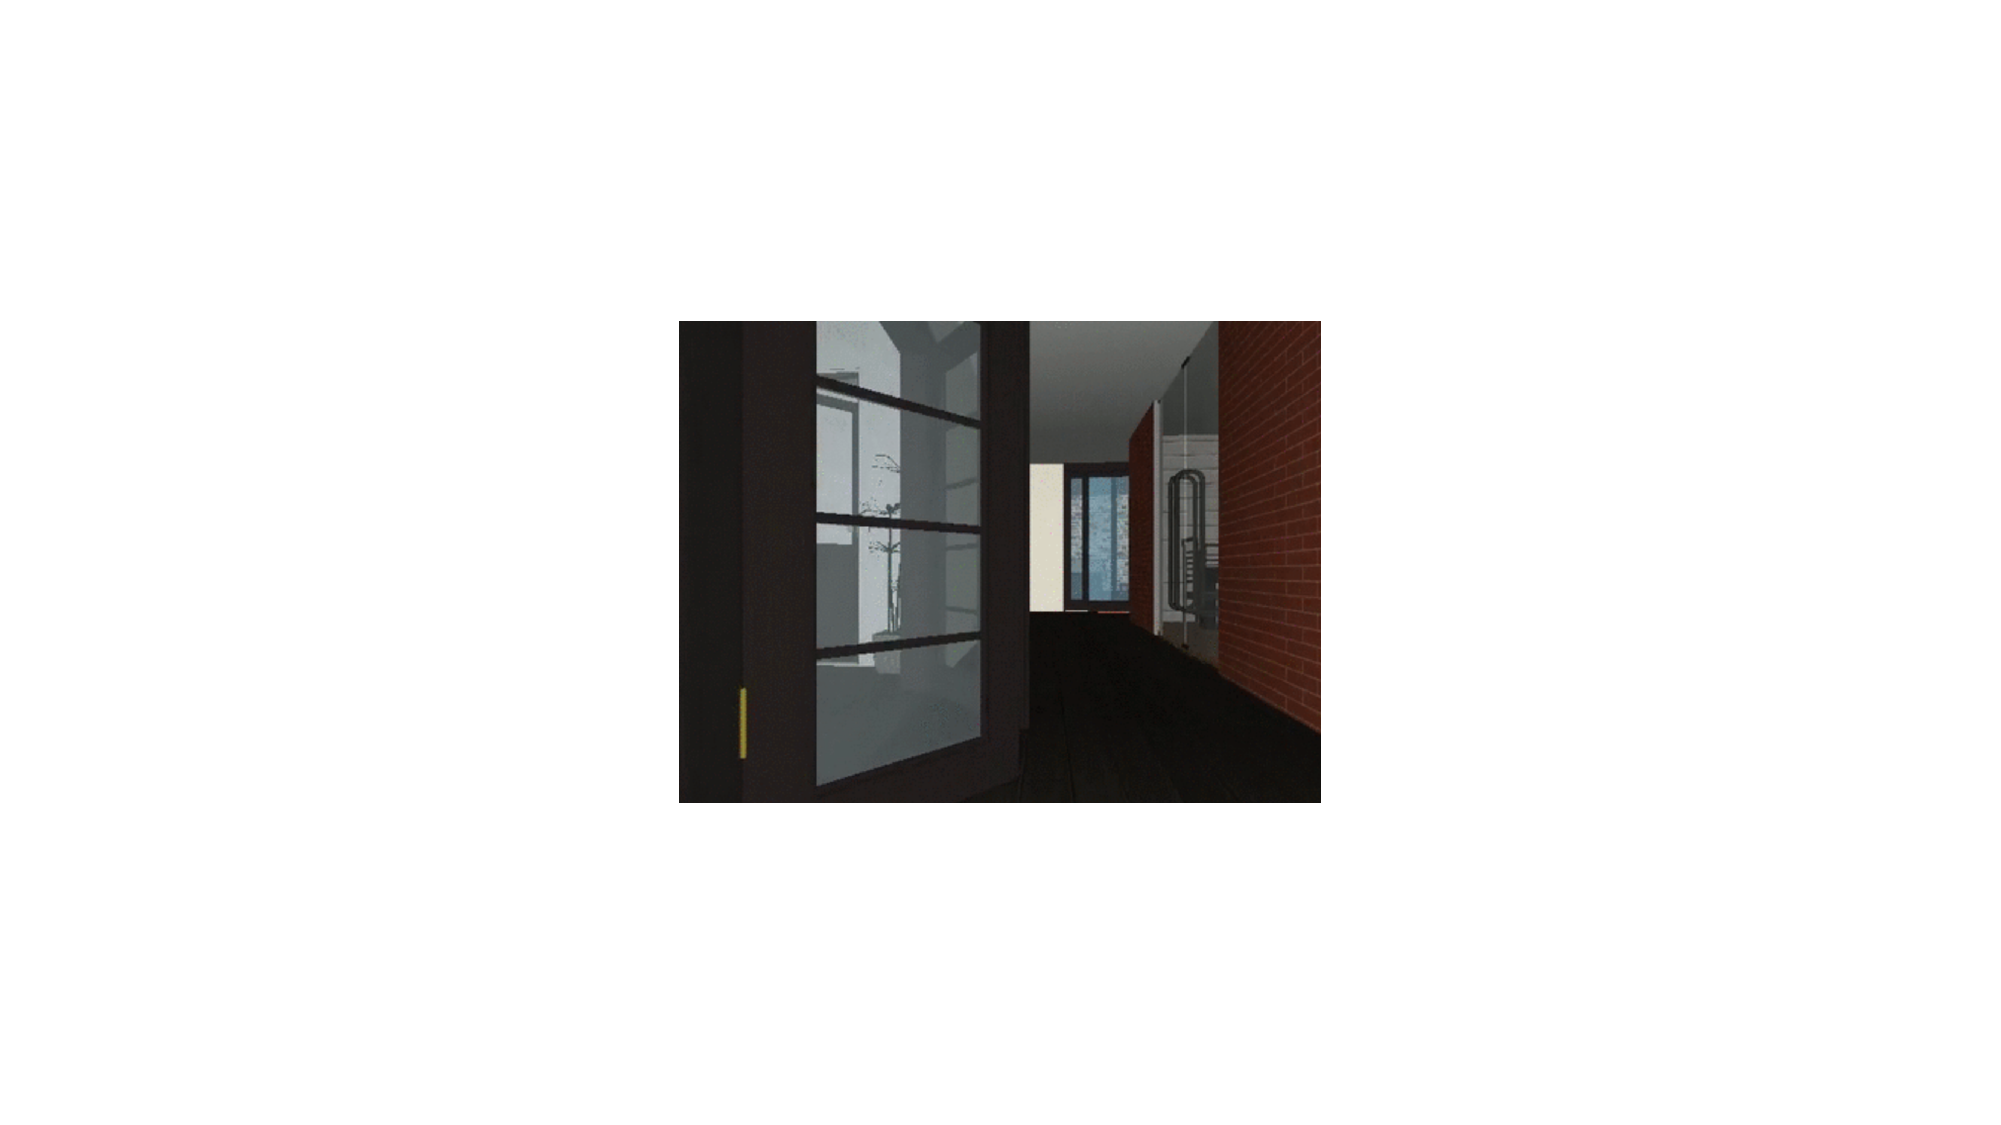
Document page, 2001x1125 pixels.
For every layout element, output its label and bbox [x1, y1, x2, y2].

picture [679, 321, 1321, 803]
